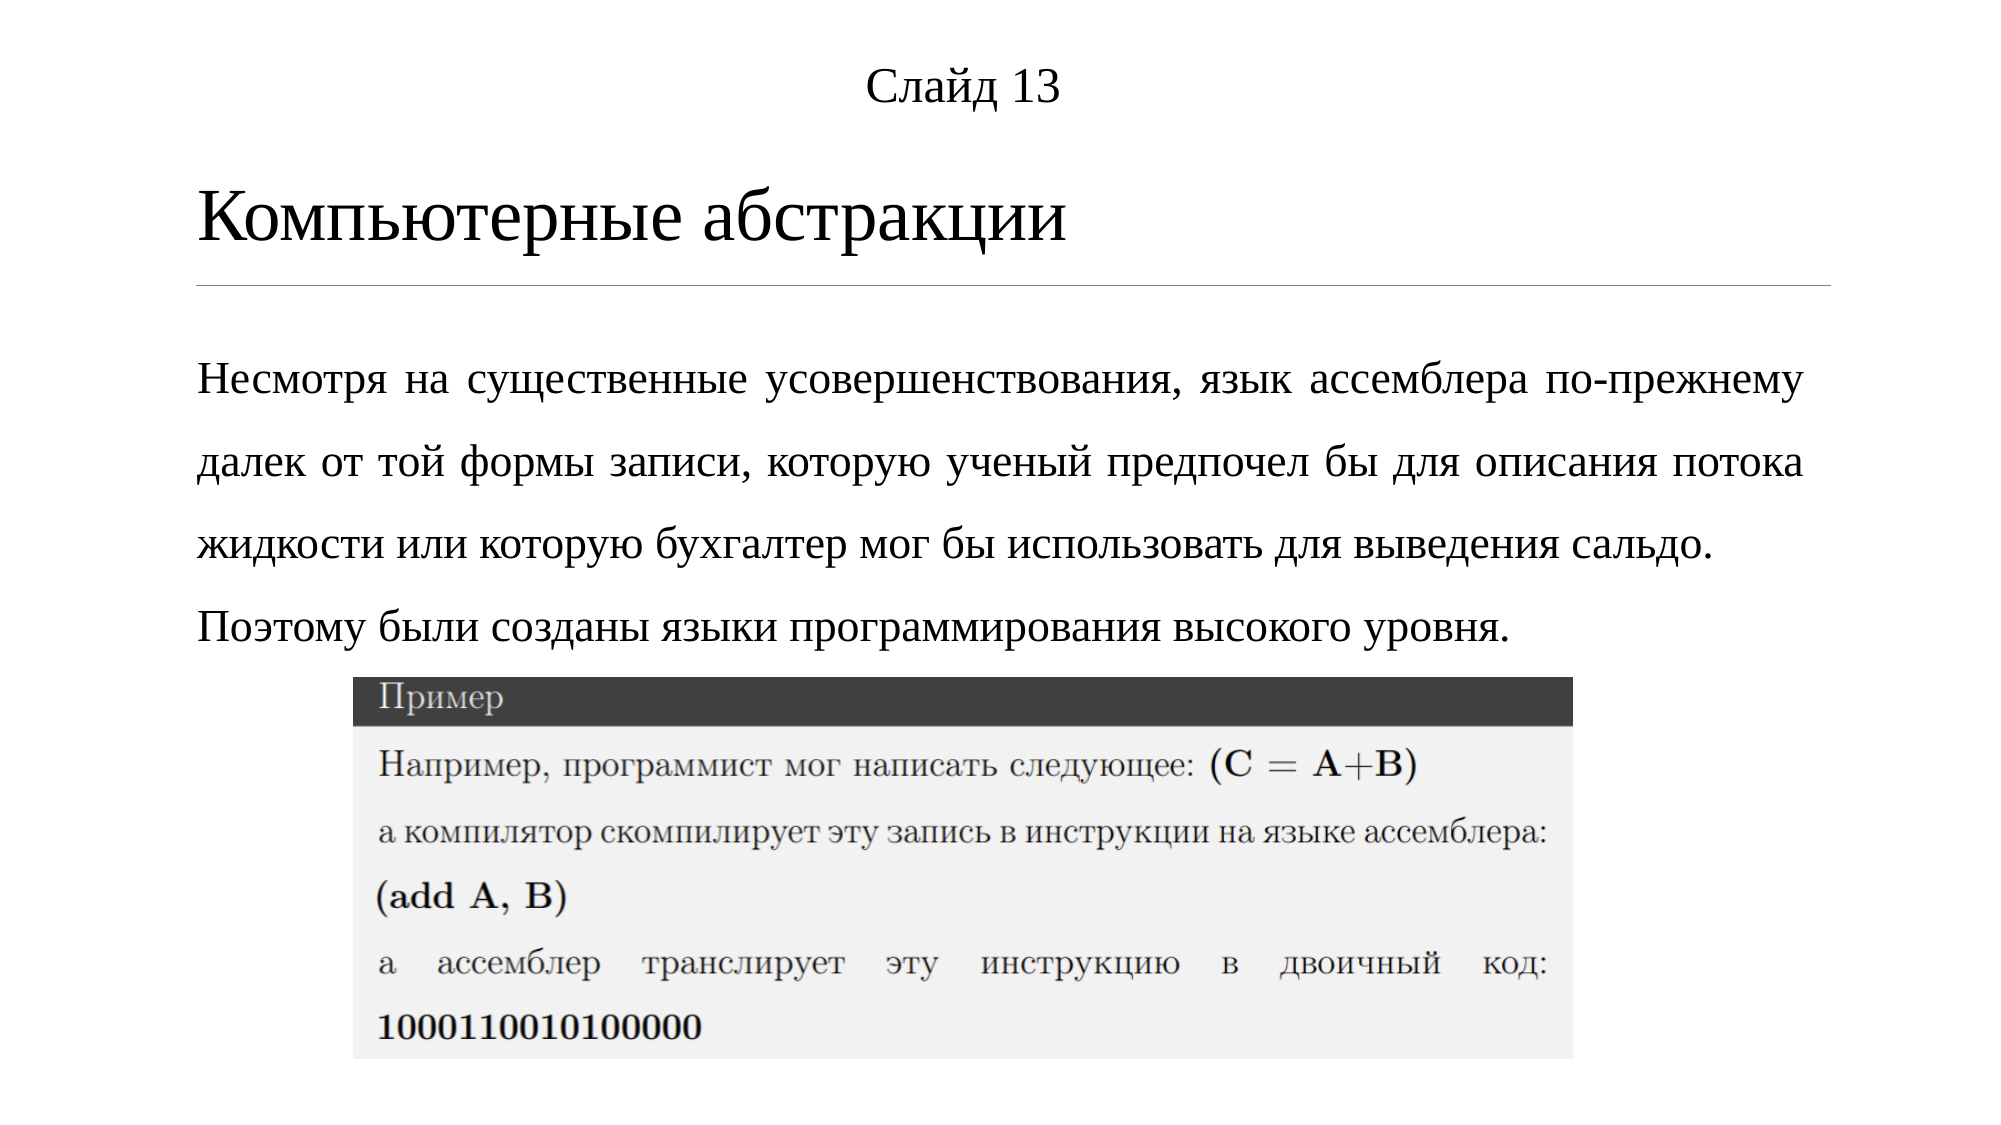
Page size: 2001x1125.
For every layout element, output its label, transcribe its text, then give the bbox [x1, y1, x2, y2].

text_box Слайд 13 [849, 44, 1077, 120]
picture [353, 677, 1574, 1060]
text_box Несмотря на существенные усовершенствования, язык ассемблера по-прежнему далек от той формы записи, которую ученый предпочел бы для описания потока жидкости или которую бухгалтер мог бы использовать для выведения сальдо. Поэтому были созданы языки программирования высокого уровня. [182, 313, 1821, 658]
text_box Компьютерные абстракции [182, 170, 1744, 264]
